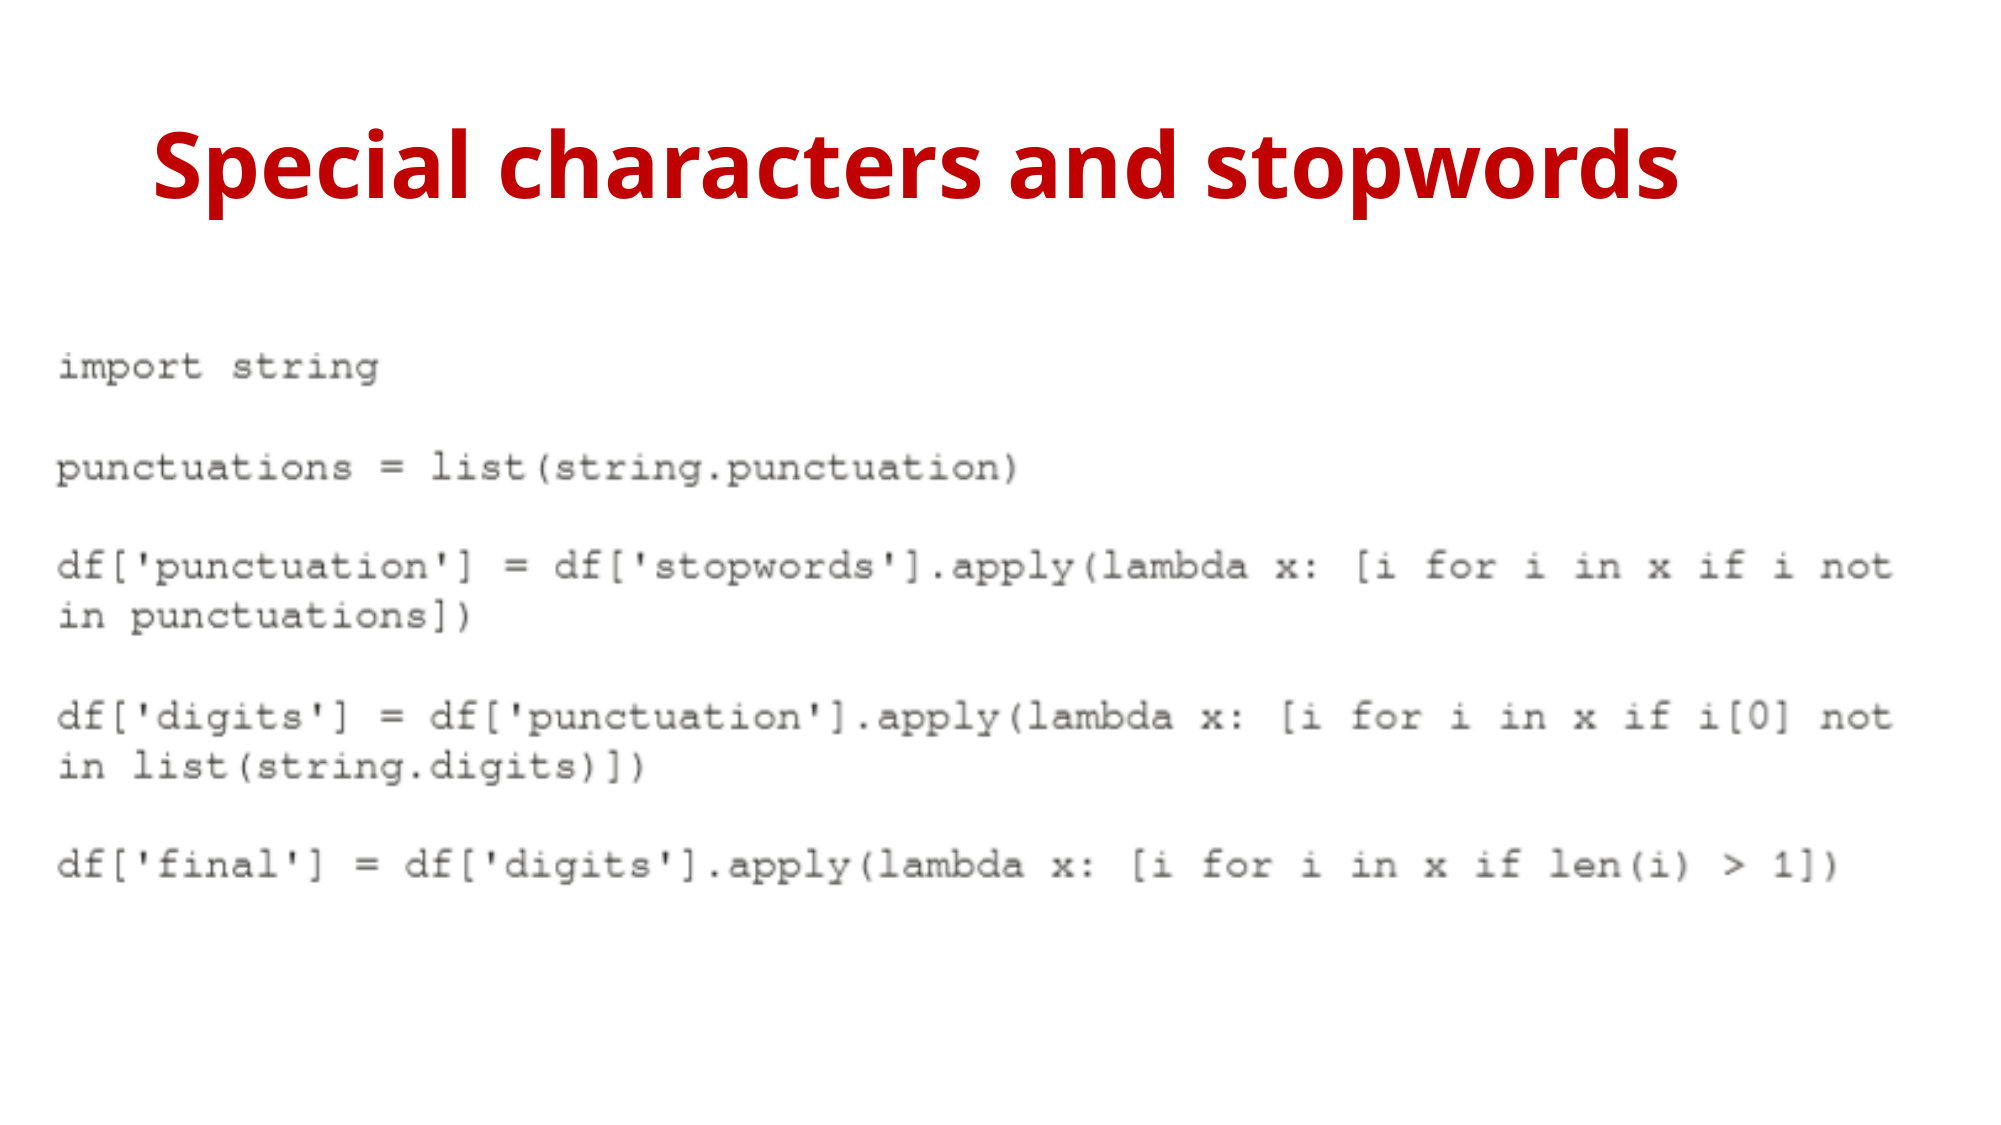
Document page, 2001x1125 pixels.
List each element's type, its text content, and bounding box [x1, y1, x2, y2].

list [51, 352, 1930, 915]
title Special characters and stopwords [137, 59, 1863, 278]
